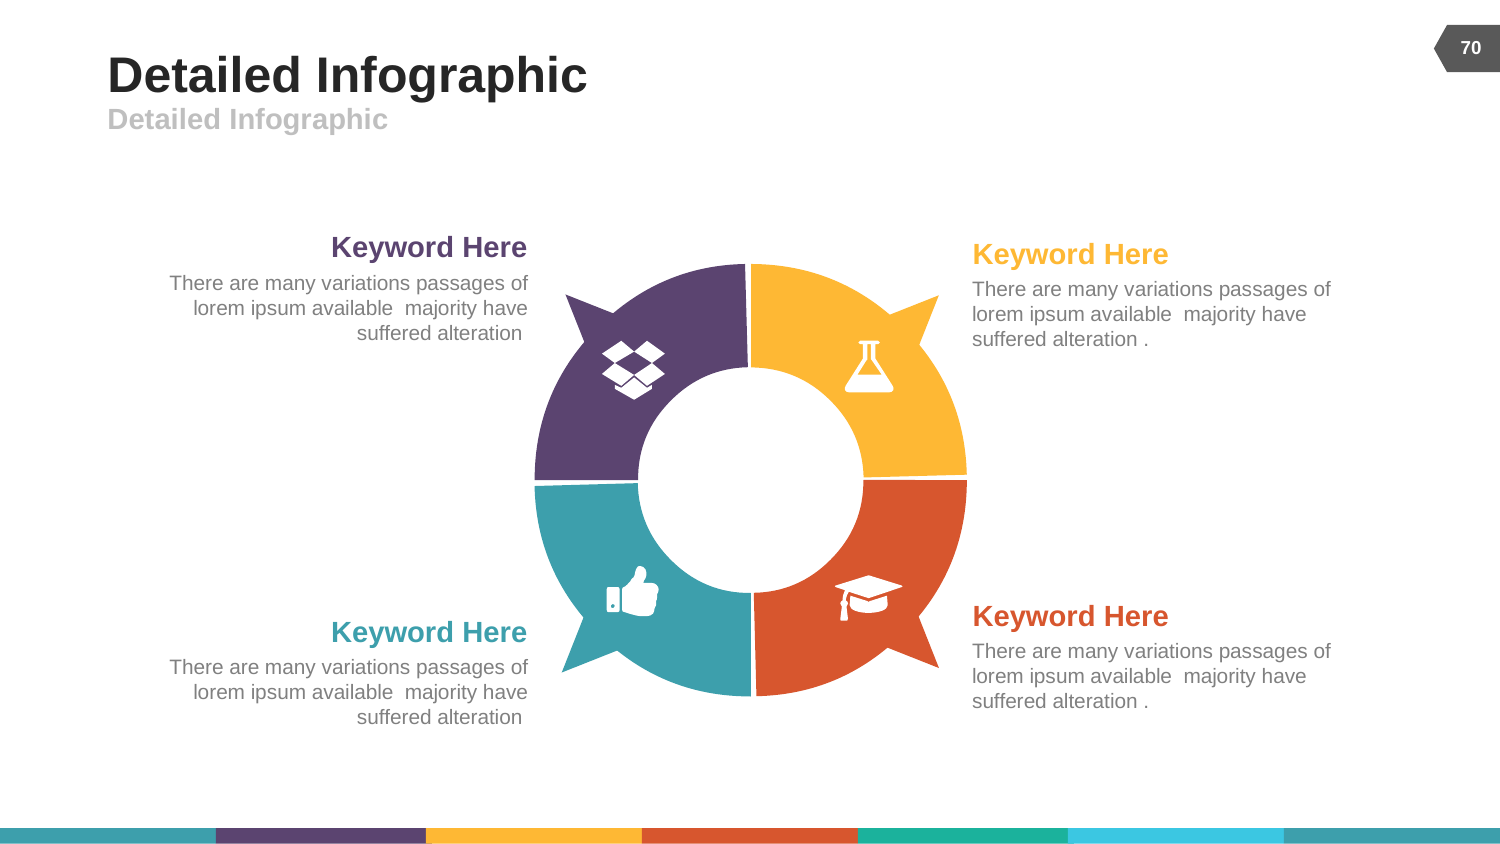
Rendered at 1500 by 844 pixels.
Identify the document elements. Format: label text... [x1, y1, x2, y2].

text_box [778, 206, 964, 506]
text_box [159, 613, 529, 730]
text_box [971, 597, 1346, 714]
list Detailed Infographic [107, 101, 783, 135]
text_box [154, 228, 529, 346]
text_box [533, 454, 724, 757]
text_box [971, 235, 1346, 352]
slide_number 70 [1439, 24, 1500, 70]
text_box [477, 269, 773, 453]
title Detailed Infographic [107, 43, 1033, 102]
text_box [723, 507, 1026, 695]
